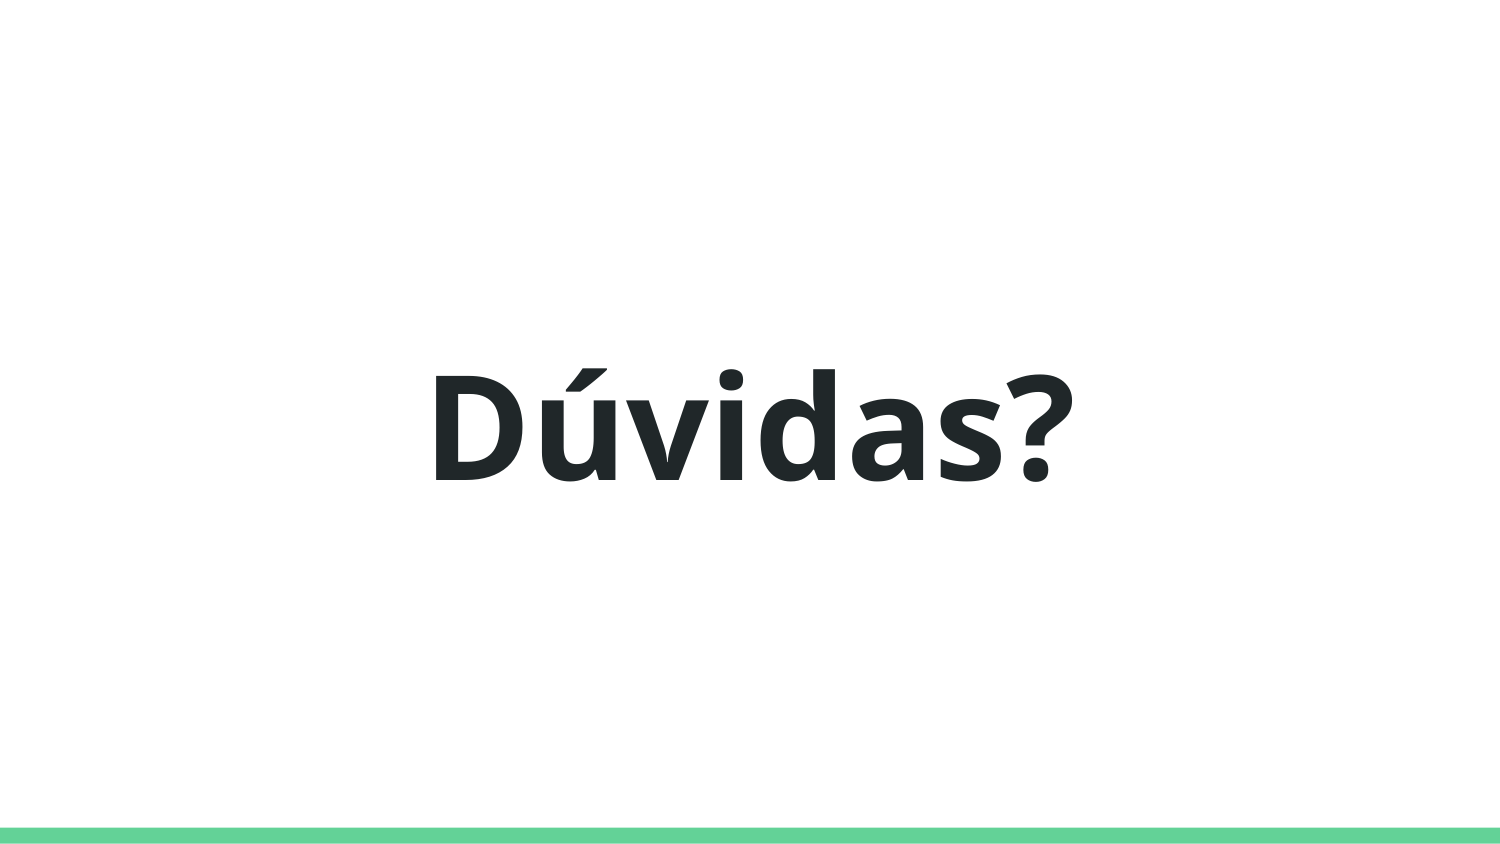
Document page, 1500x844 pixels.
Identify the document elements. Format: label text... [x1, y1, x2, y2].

title Dúvidas? [51, 264, 1449, 580]
